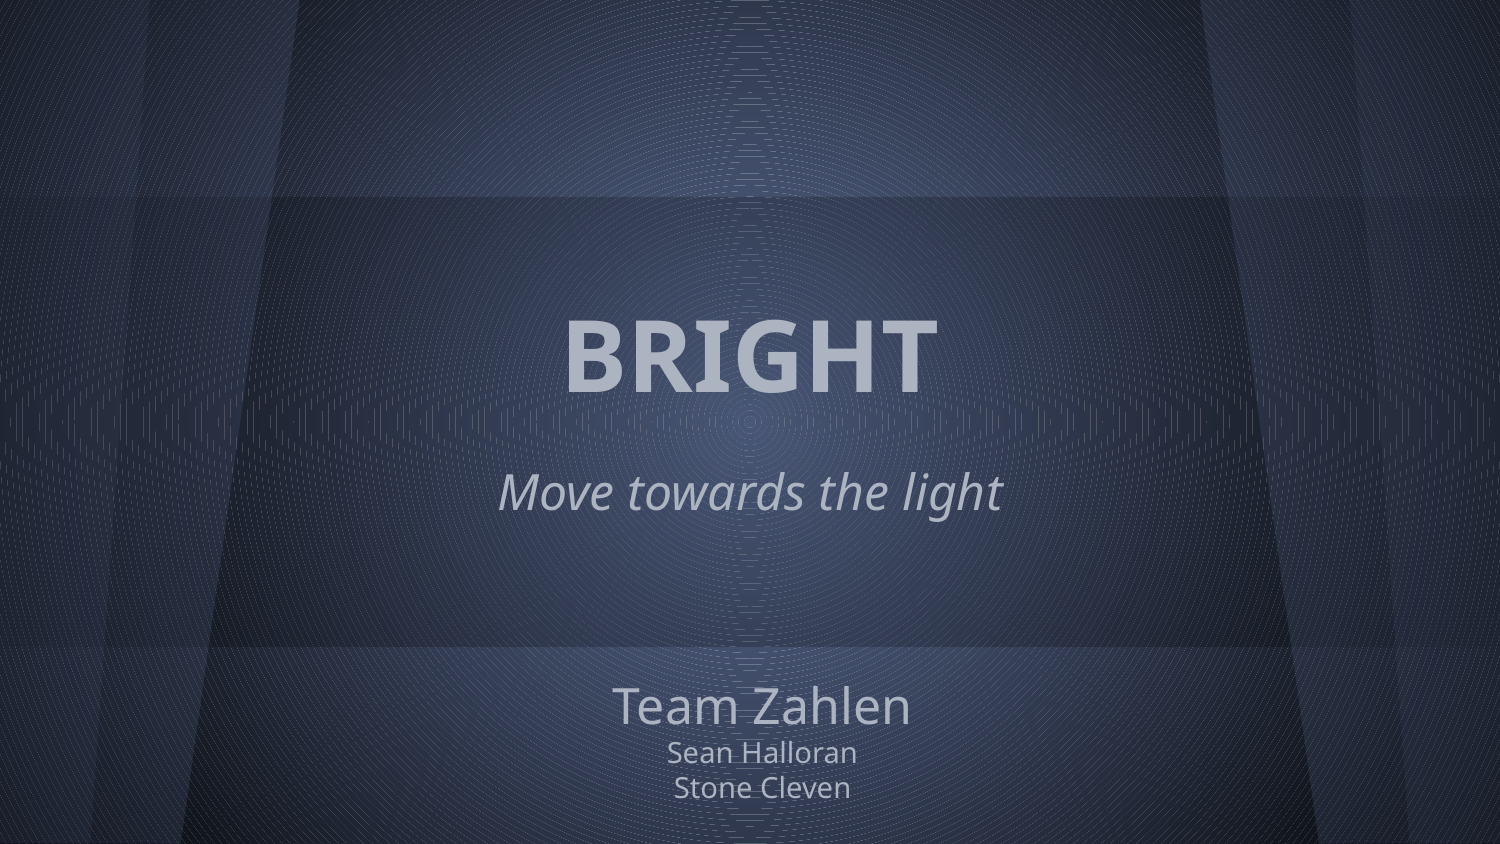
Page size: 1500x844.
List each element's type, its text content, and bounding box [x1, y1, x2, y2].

title BRIGHT [112, 224, 1388, 428]
subtitle Move towards the light [112, 445, 1388, 554]
text_box Team Zahlen Sean Halloran Stone Cleven [397, 659, 1128, 816]
